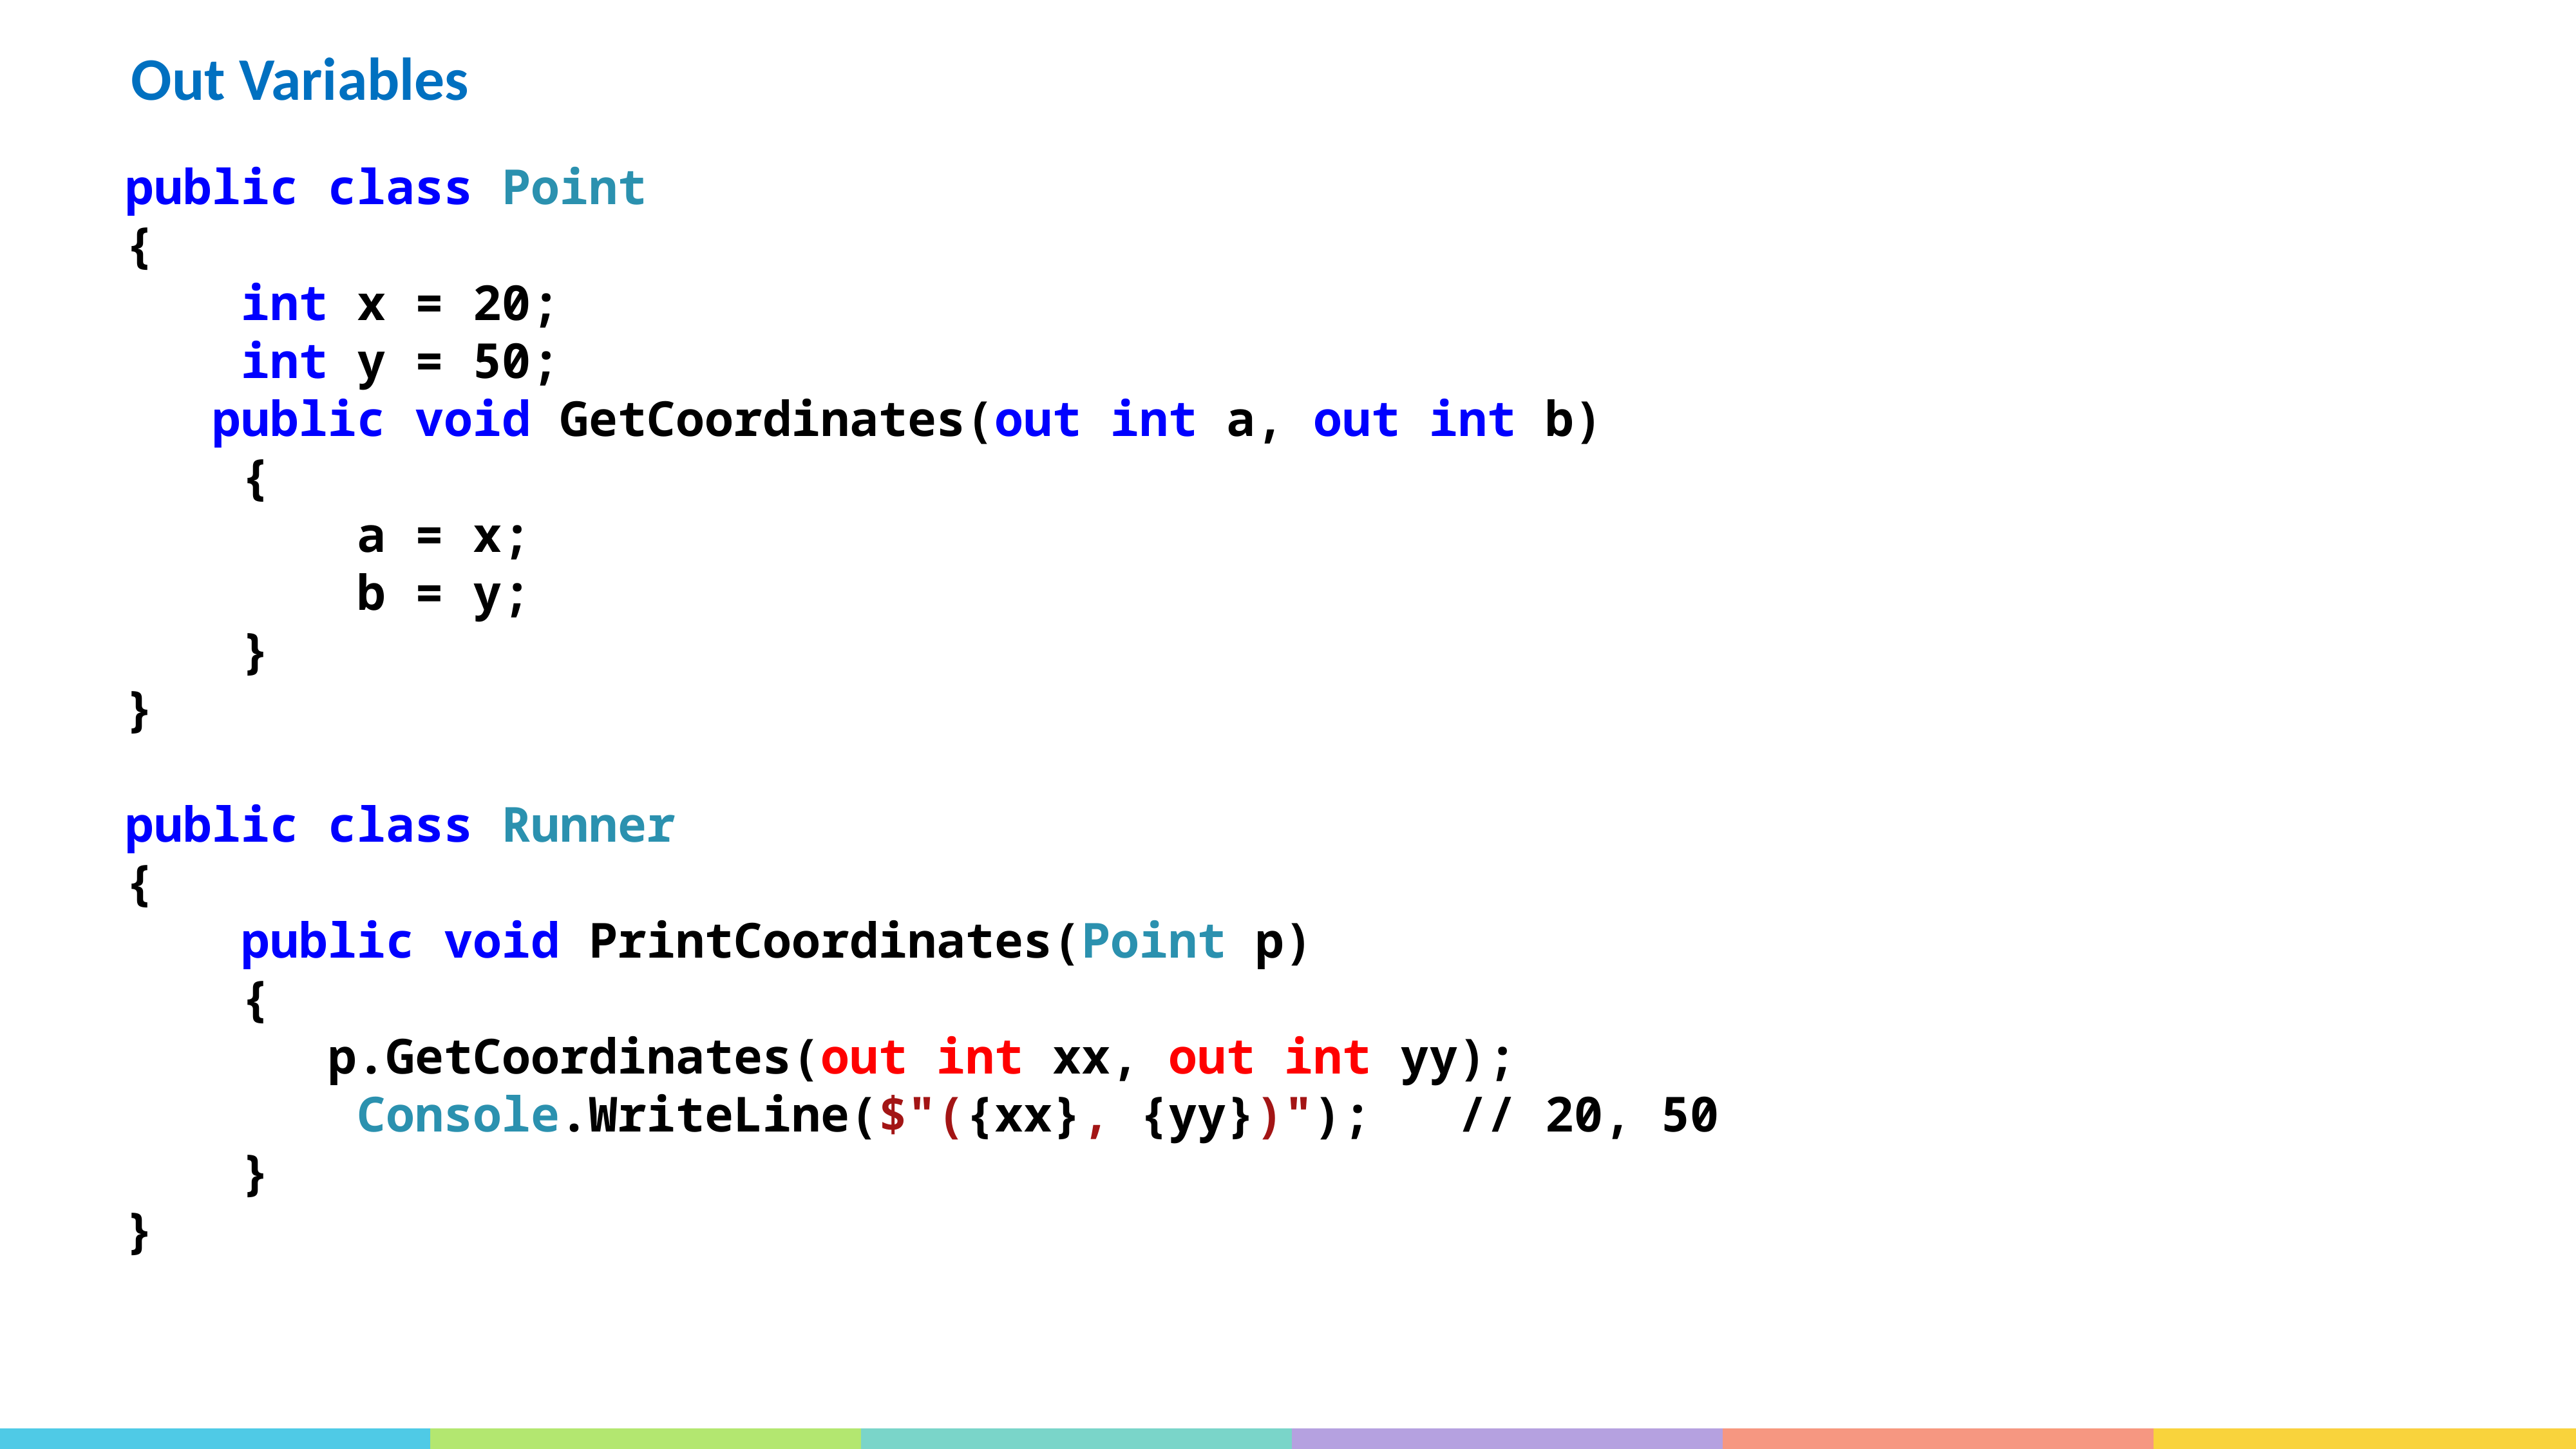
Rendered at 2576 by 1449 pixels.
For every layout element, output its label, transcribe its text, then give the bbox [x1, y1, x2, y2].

text_box public class Point { int x = 20; int y = 50; public void GetCoordinates(out int a, out int b) { a = x; b = y; } } public class Runner { public void PrintCoordinates(Point p) { p.GetCoordinates(out int xx, out int yy); Console.WriteLine($"({xx}, {yy})"); // 20, 50 } } [0, 151, 2472, 1263]
text_box Out Variables [122, 35, 493, 117]
